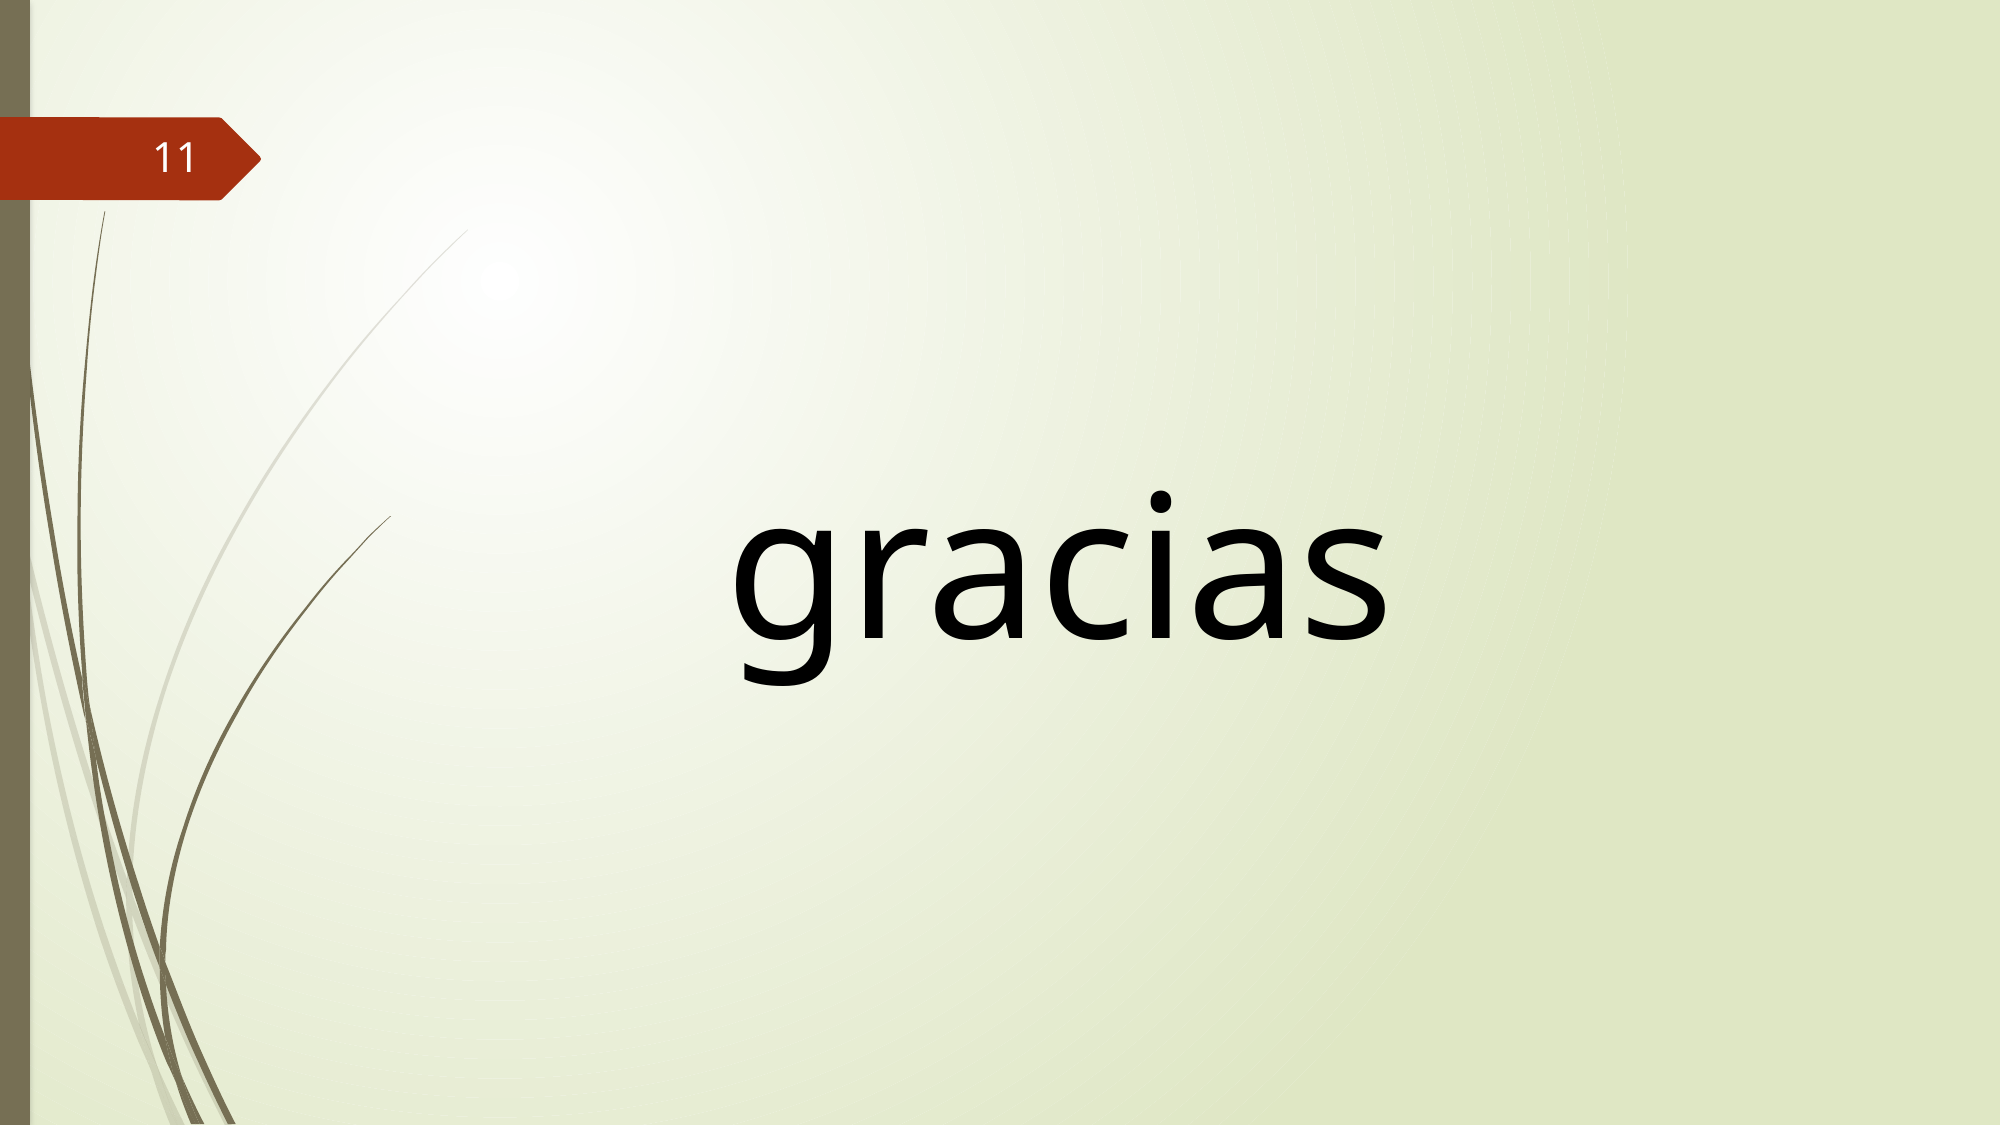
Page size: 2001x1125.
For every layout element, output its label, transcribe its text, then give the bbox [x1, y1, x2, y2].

slide_number 11 [87, 129, 216, 190]
text_box gracias [388, 430, 1732, 686]
